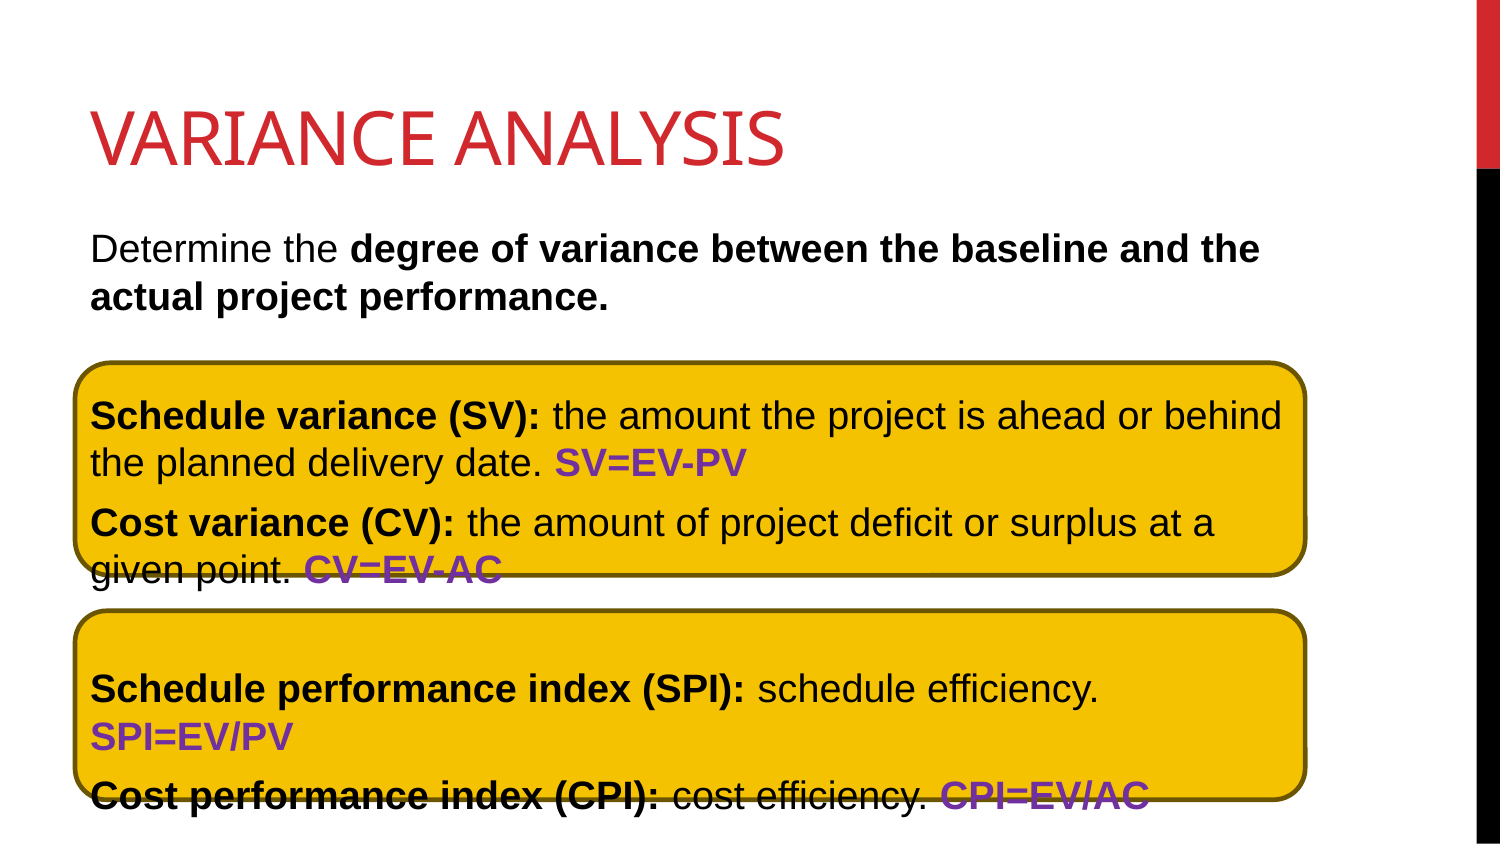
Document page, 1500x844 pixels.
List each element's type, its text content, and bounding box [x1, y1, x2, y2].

title Variance analysis [75, 18, 1025, 188]
list Determine the degree of variance between the baseline and the actual project performance. Schedule variance (SV): the amount the project is ahead or behind the planned delivery date. SV=EV-PV Cost variance (CV): the amount of project deficit or surplus at a given point. CV=EV-AC Schedule performance index (SPI): schedule efficiency. SPI=EV/PV Cost performance index (CPI): cost efficiency. CPI=EV/AC [75, 215, 1325, 825]
